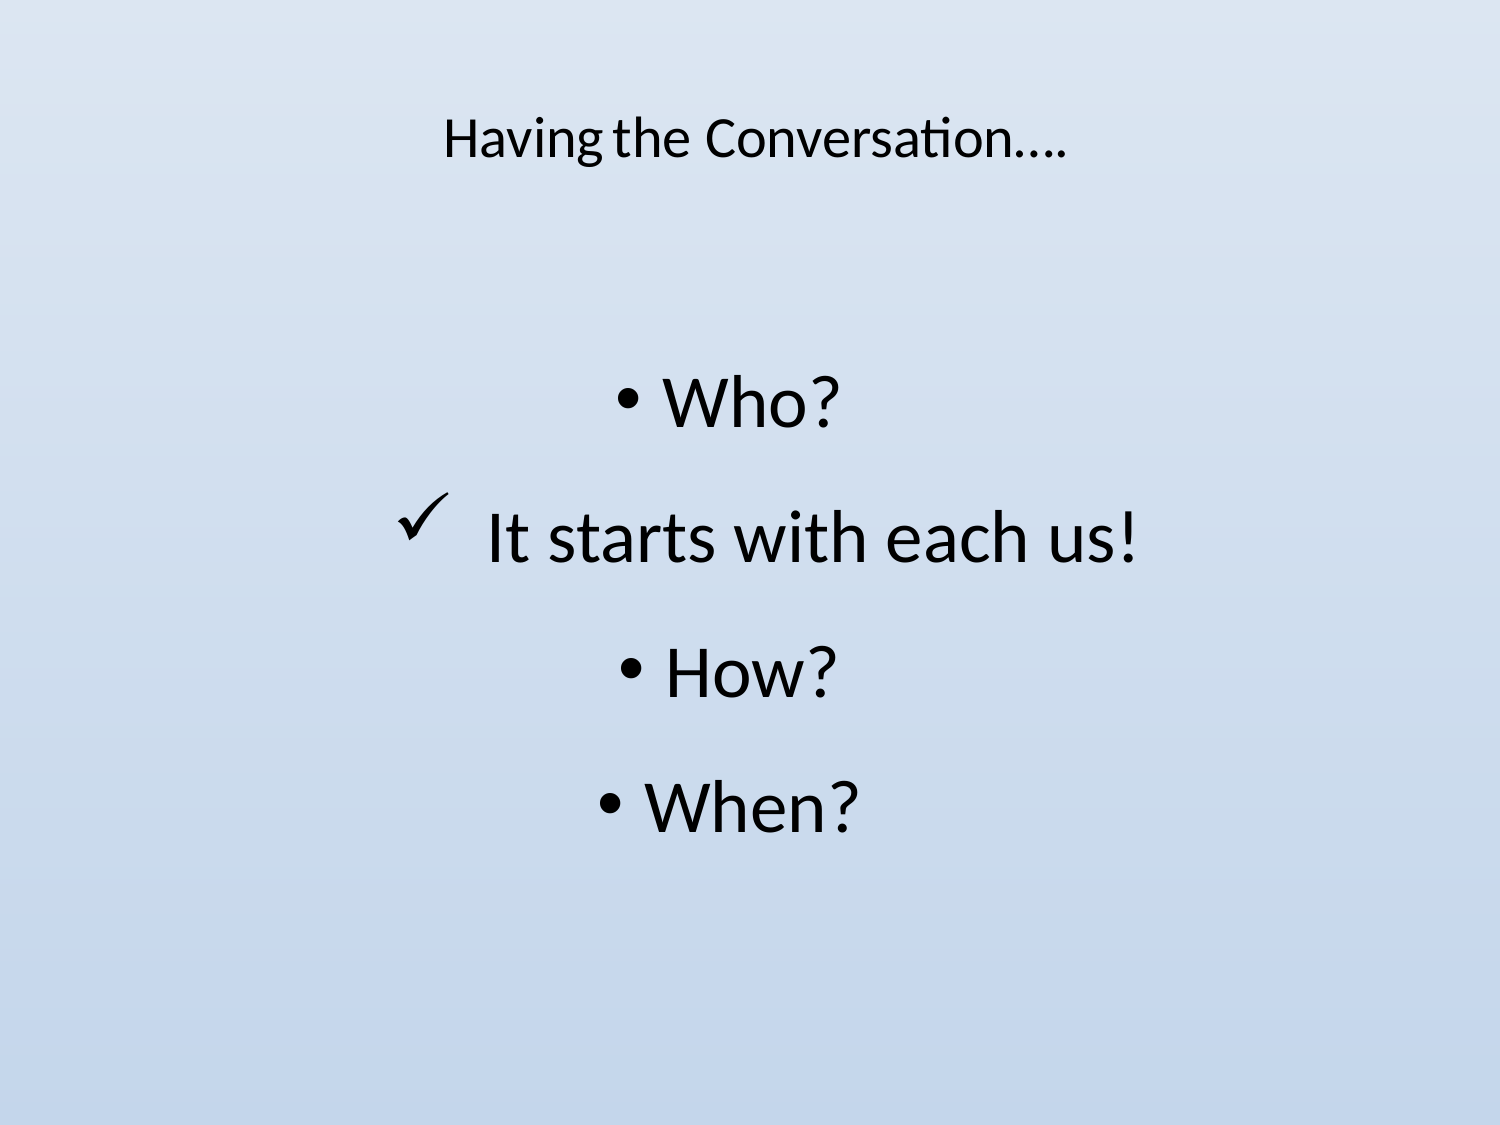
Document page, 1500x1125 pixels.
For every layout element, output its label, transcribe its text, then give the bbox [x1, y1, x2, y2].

text_box Having the Conversation…. [428, 92, 1085, 177]
text_box Who? It starts with each us! How? When? [222, 299, 1237, 855]
